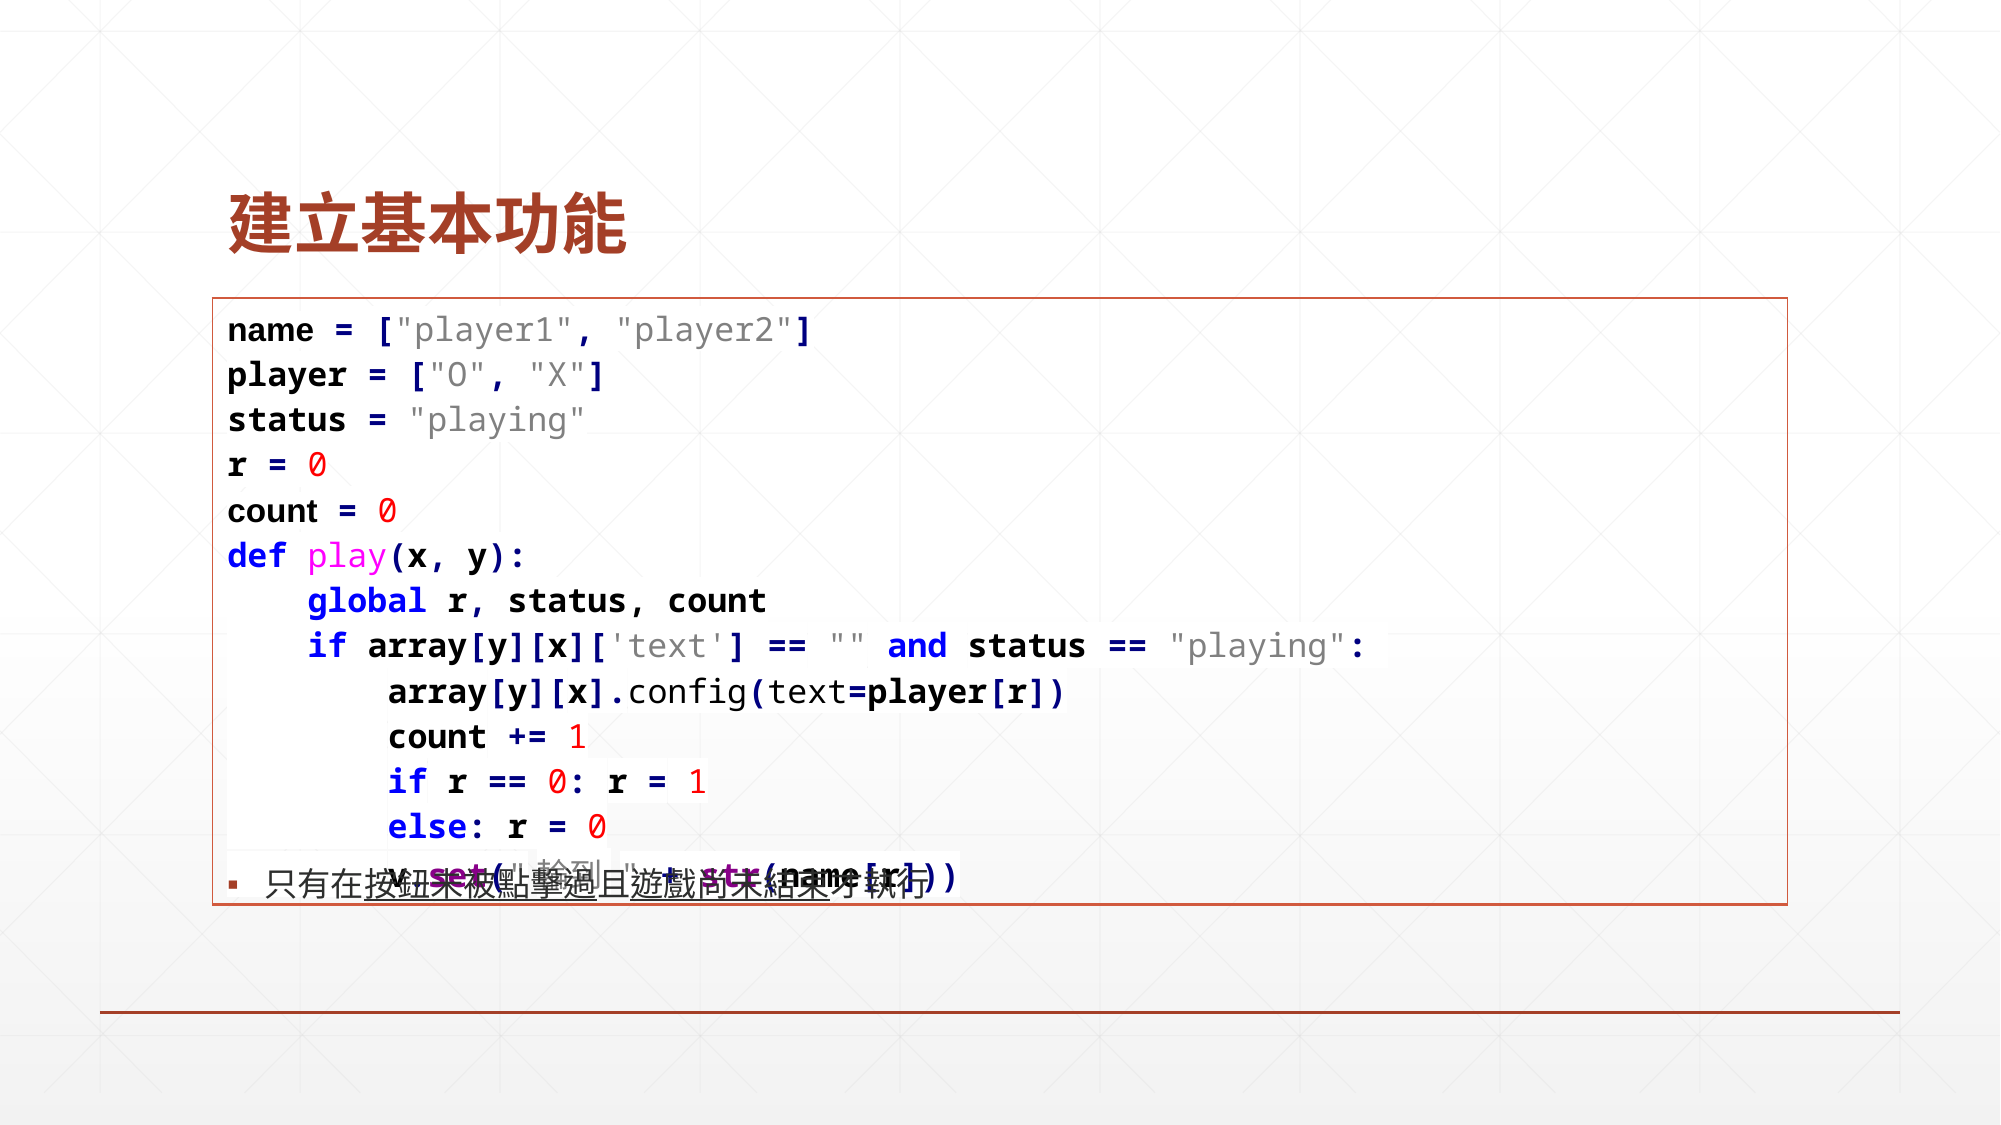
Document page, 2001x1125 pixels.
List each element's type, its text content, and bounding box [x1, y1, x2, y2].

table_header name = ["player1", "player2"] player = ["O", "X"] status = "playing" r = 0 count = 0 def play(x, y): global r, status, count if array[y][x]['text'] == "" and status == "playing": array[y][x].config(text=player[r]) count += 1 if r == 0: r = 1 else: r = 0 v.set("輪到 " + str(name[r])) [213, 299, 1787, 860]
title 建立基本功能 [212, 82, 1788, 271]
text_box 只有在按鈕未被點擊過且遊戲尚未結束才執行 [212, 860, 1788, 985]
